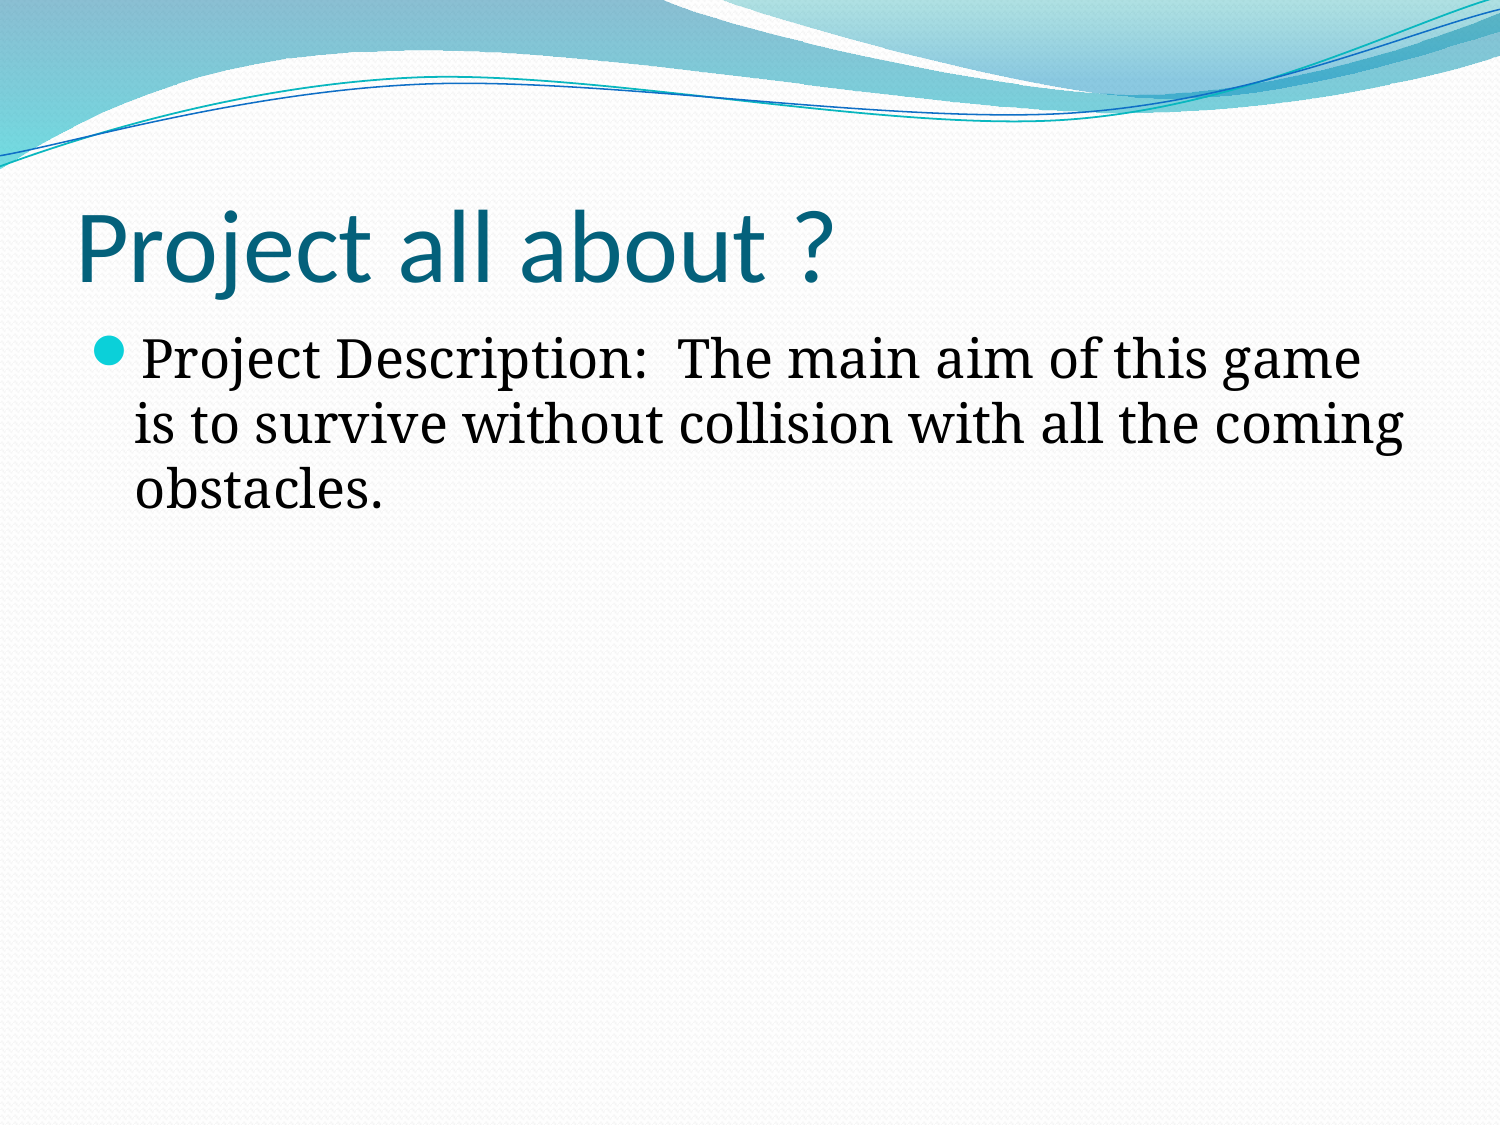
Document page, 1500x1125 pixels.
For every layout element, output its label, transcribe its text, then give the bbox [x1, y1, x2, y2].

list Project Description: The main aim of this game is to survive without collision with all the coming obstacles. [75, 317, 1425, 1038]
title Project all about ? [75, 115, 1425, 303]
